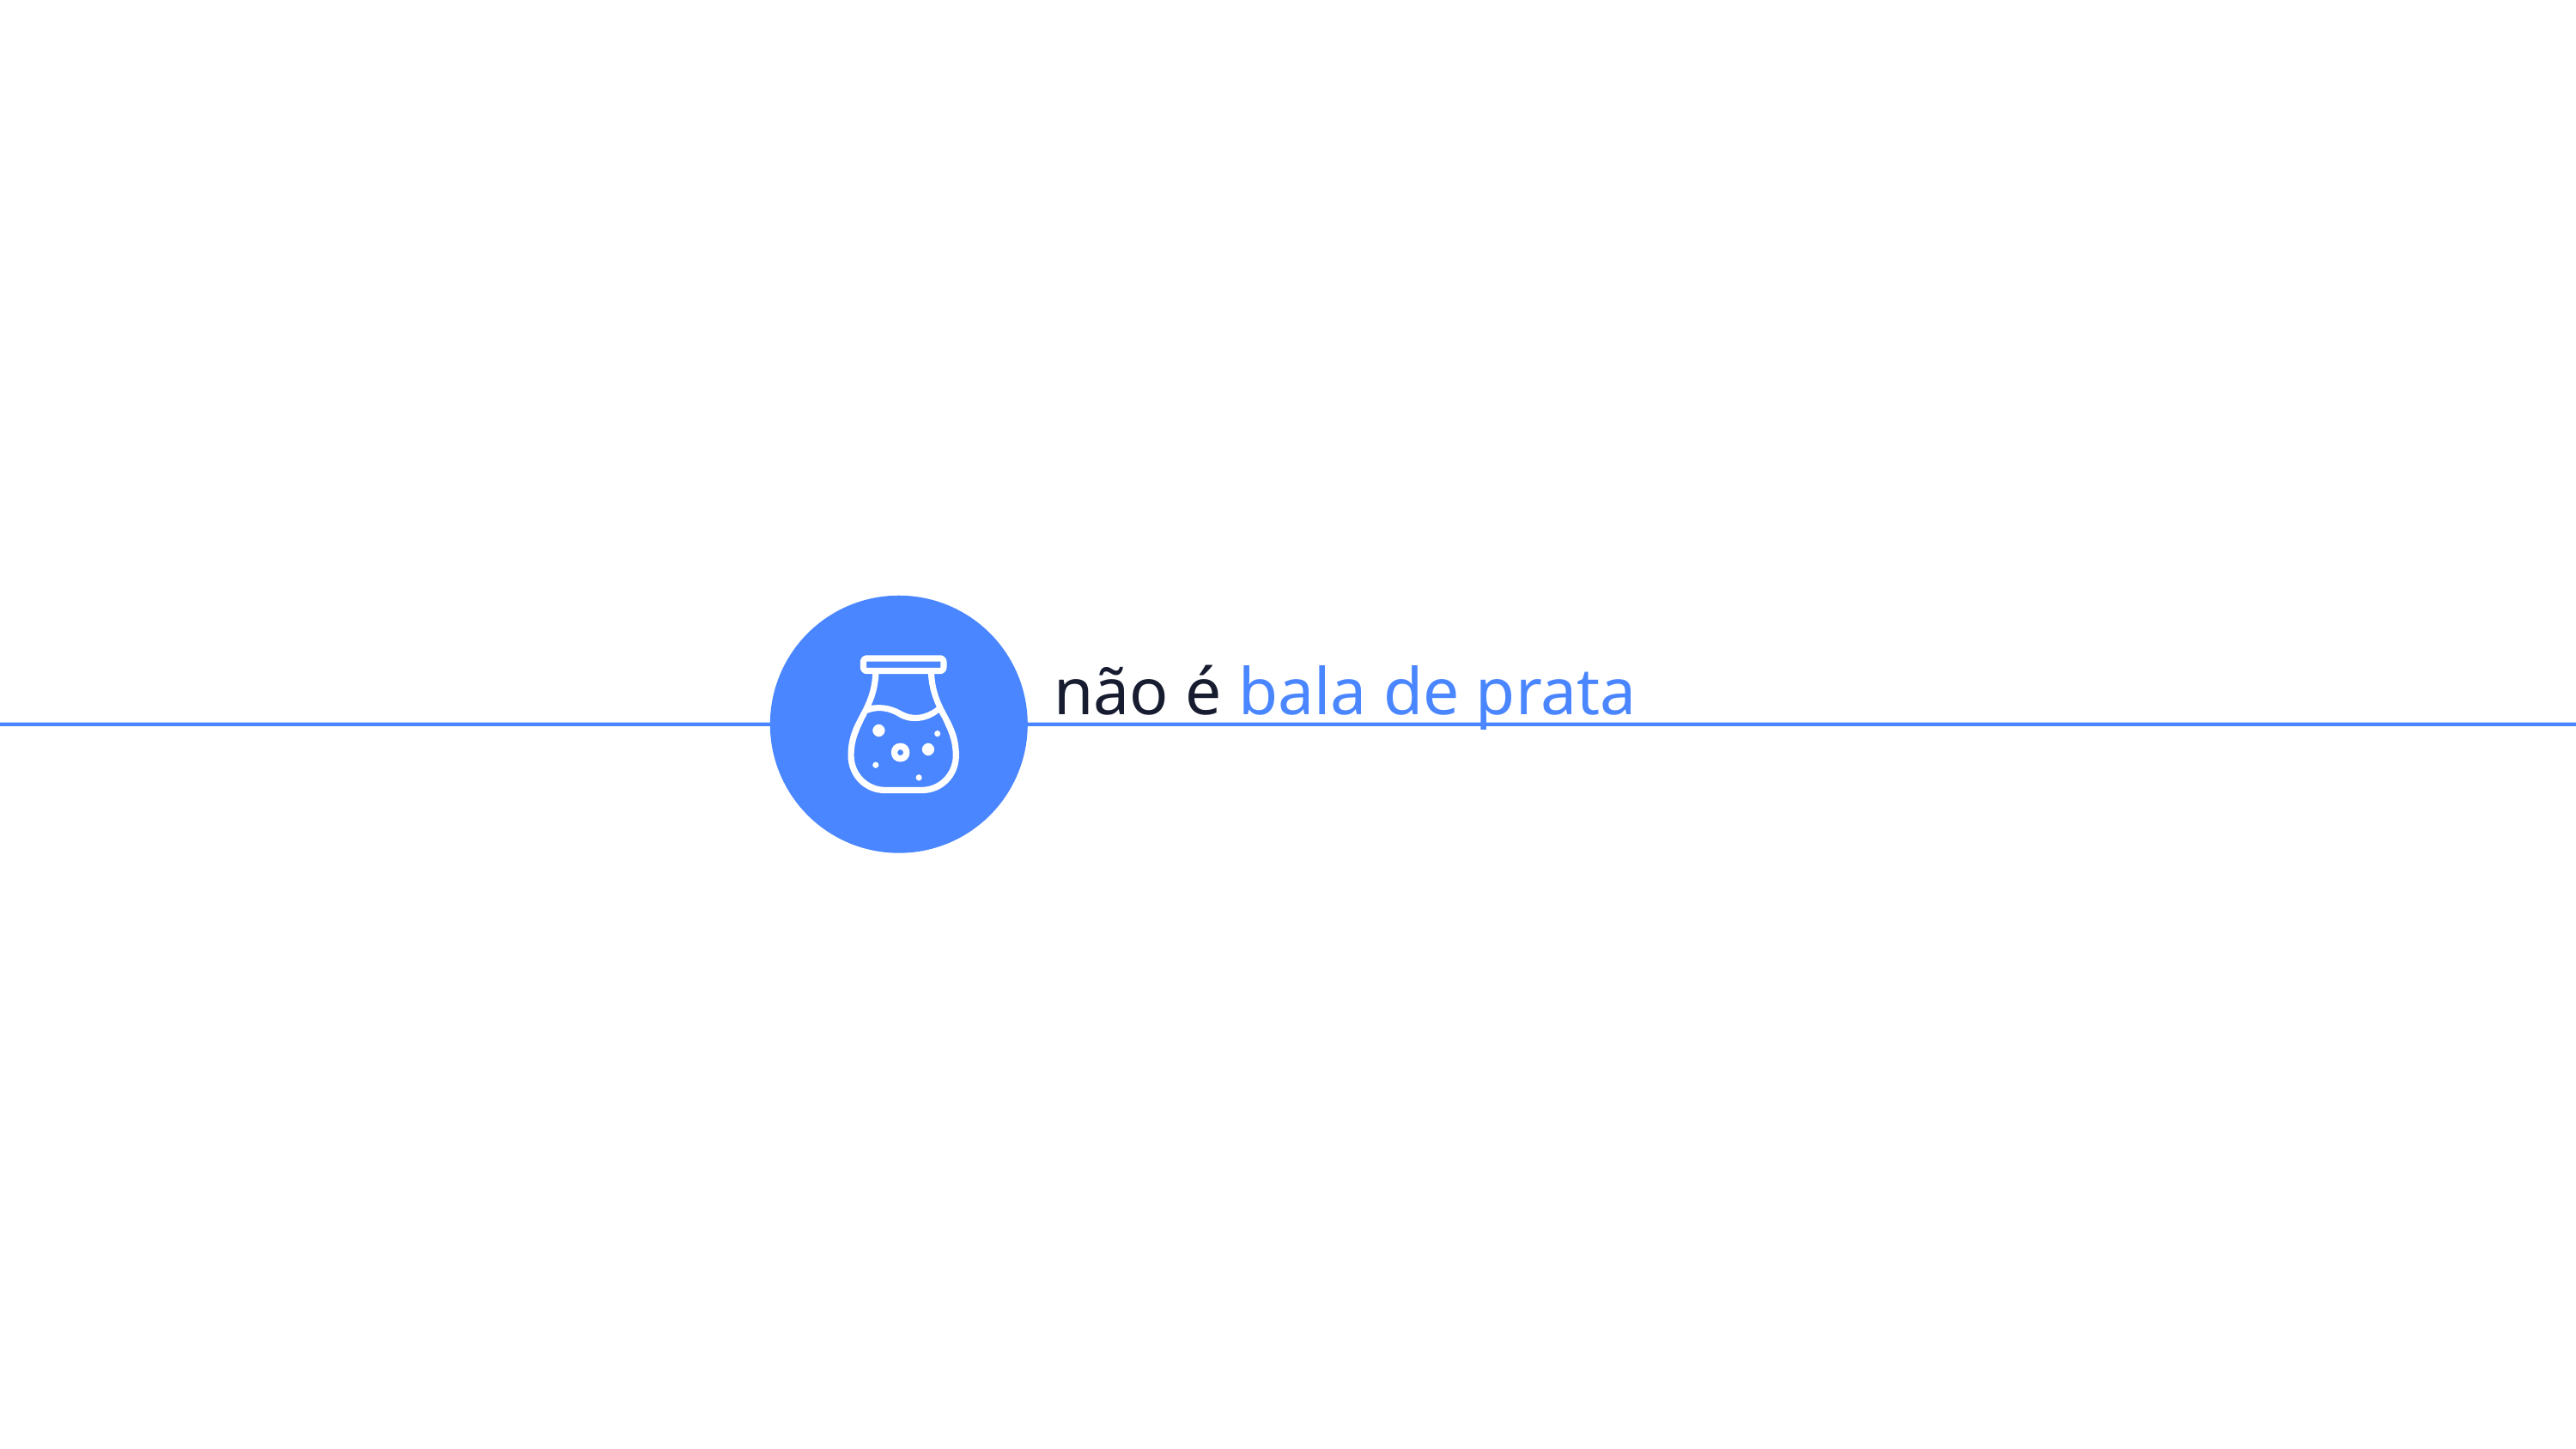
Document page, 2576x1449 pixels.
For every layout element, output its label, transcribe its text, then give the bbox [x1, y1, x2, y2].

text_box não é bala de prata [1041, 644, 1814, 724]
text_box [769, 595, 1028, 853]
text_box não é bala de prata [1041, 724, 1814, 734]
